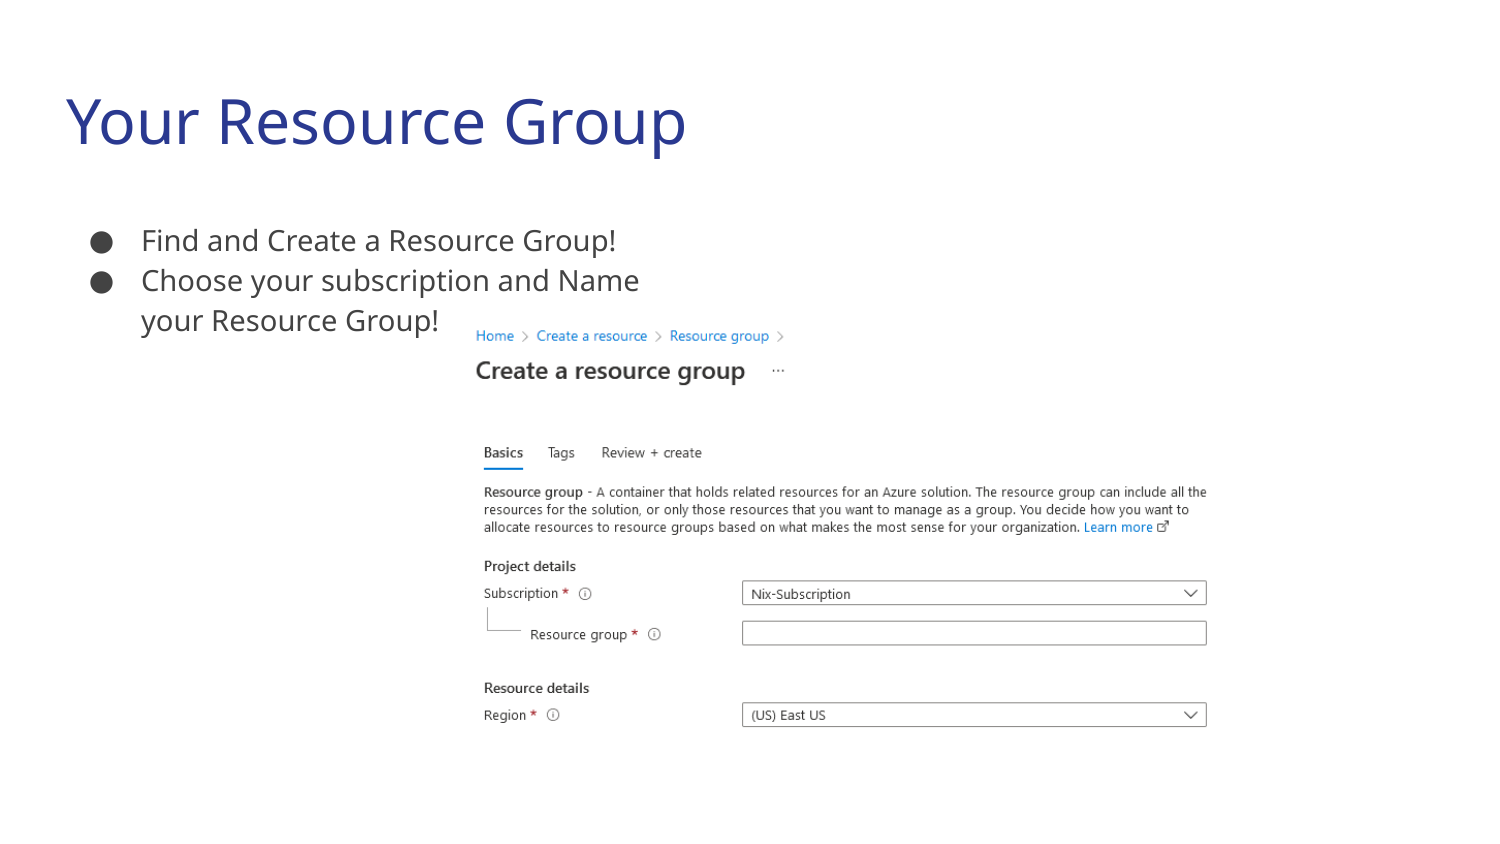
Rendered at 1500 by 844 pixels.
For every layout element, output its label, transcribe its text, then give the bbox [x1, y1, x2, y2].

picture [456, 318, 1463, 818]
title Your Resource Group [51, 67, 1449, 167]
list Find and Create a Resource Group! Choose your subscription and Name your Resource Group! [51, 201, 708, 750]
